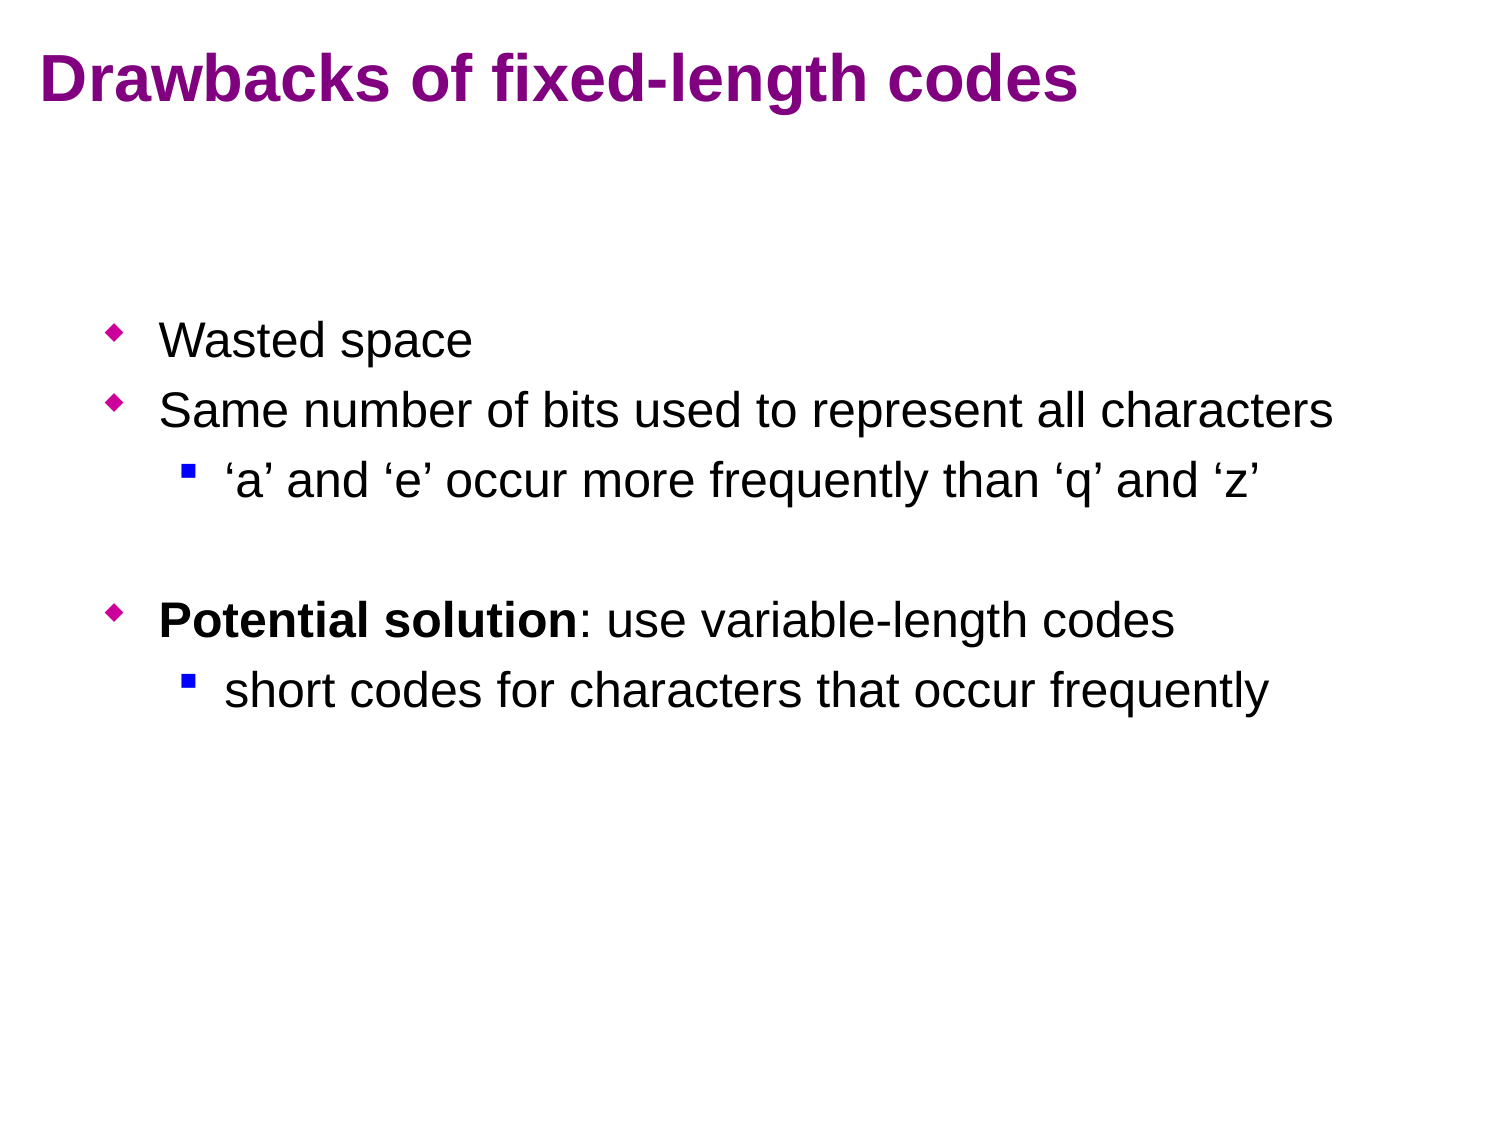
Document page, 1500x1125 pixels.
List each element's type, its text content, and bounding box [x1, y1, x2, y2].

title Drawbacks of fixed-length codes [24, 6, 1475, 144]
list Wasted space Same number of bits used to represent all characters ‘a’ and ‘e’ occur more frequently than ‘q’ and ‘z’ Potential solution: use variable-length codes short codes for characters that occur frequently [87, 299, 1363, 825]
